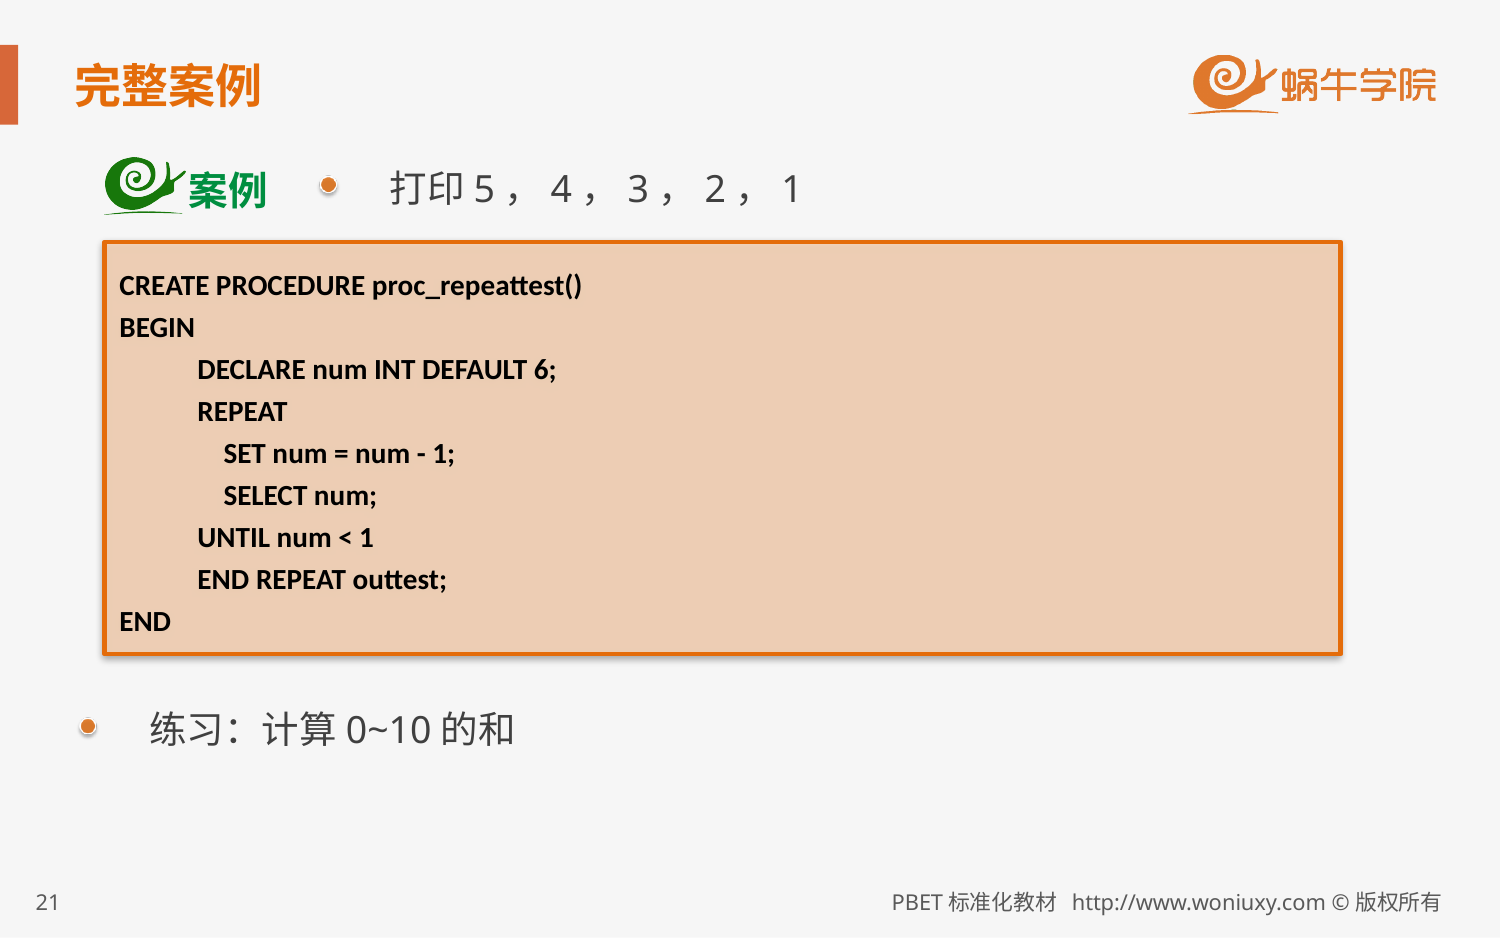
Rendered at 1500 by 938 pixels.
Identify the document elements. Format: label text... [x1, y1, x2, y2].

picture [1187, 54, 1442, 115]
text_box 练习：计算0~10的和 [59, 698, 1372, 813]
text_box 打印5，4，3，2，1 [300, 157, 1400, 273]
title 完整案例 [59, 49, 1113, 121]
picture [314, 173, 342, 201]
text_box CREATE PROCEDURE proc_repeattest() BEGIN DECLARE num INT DEFAULT 6; REPEAT SET num = num - 1; SELECT num; UNTIL num < 1 END REPEAT outtest; END [104, 241, 1341, 655]
picture [74, 715, 101, 742]
picture [104, 157, 187, 215]
list 案例 [186, 158, 300, 222]
